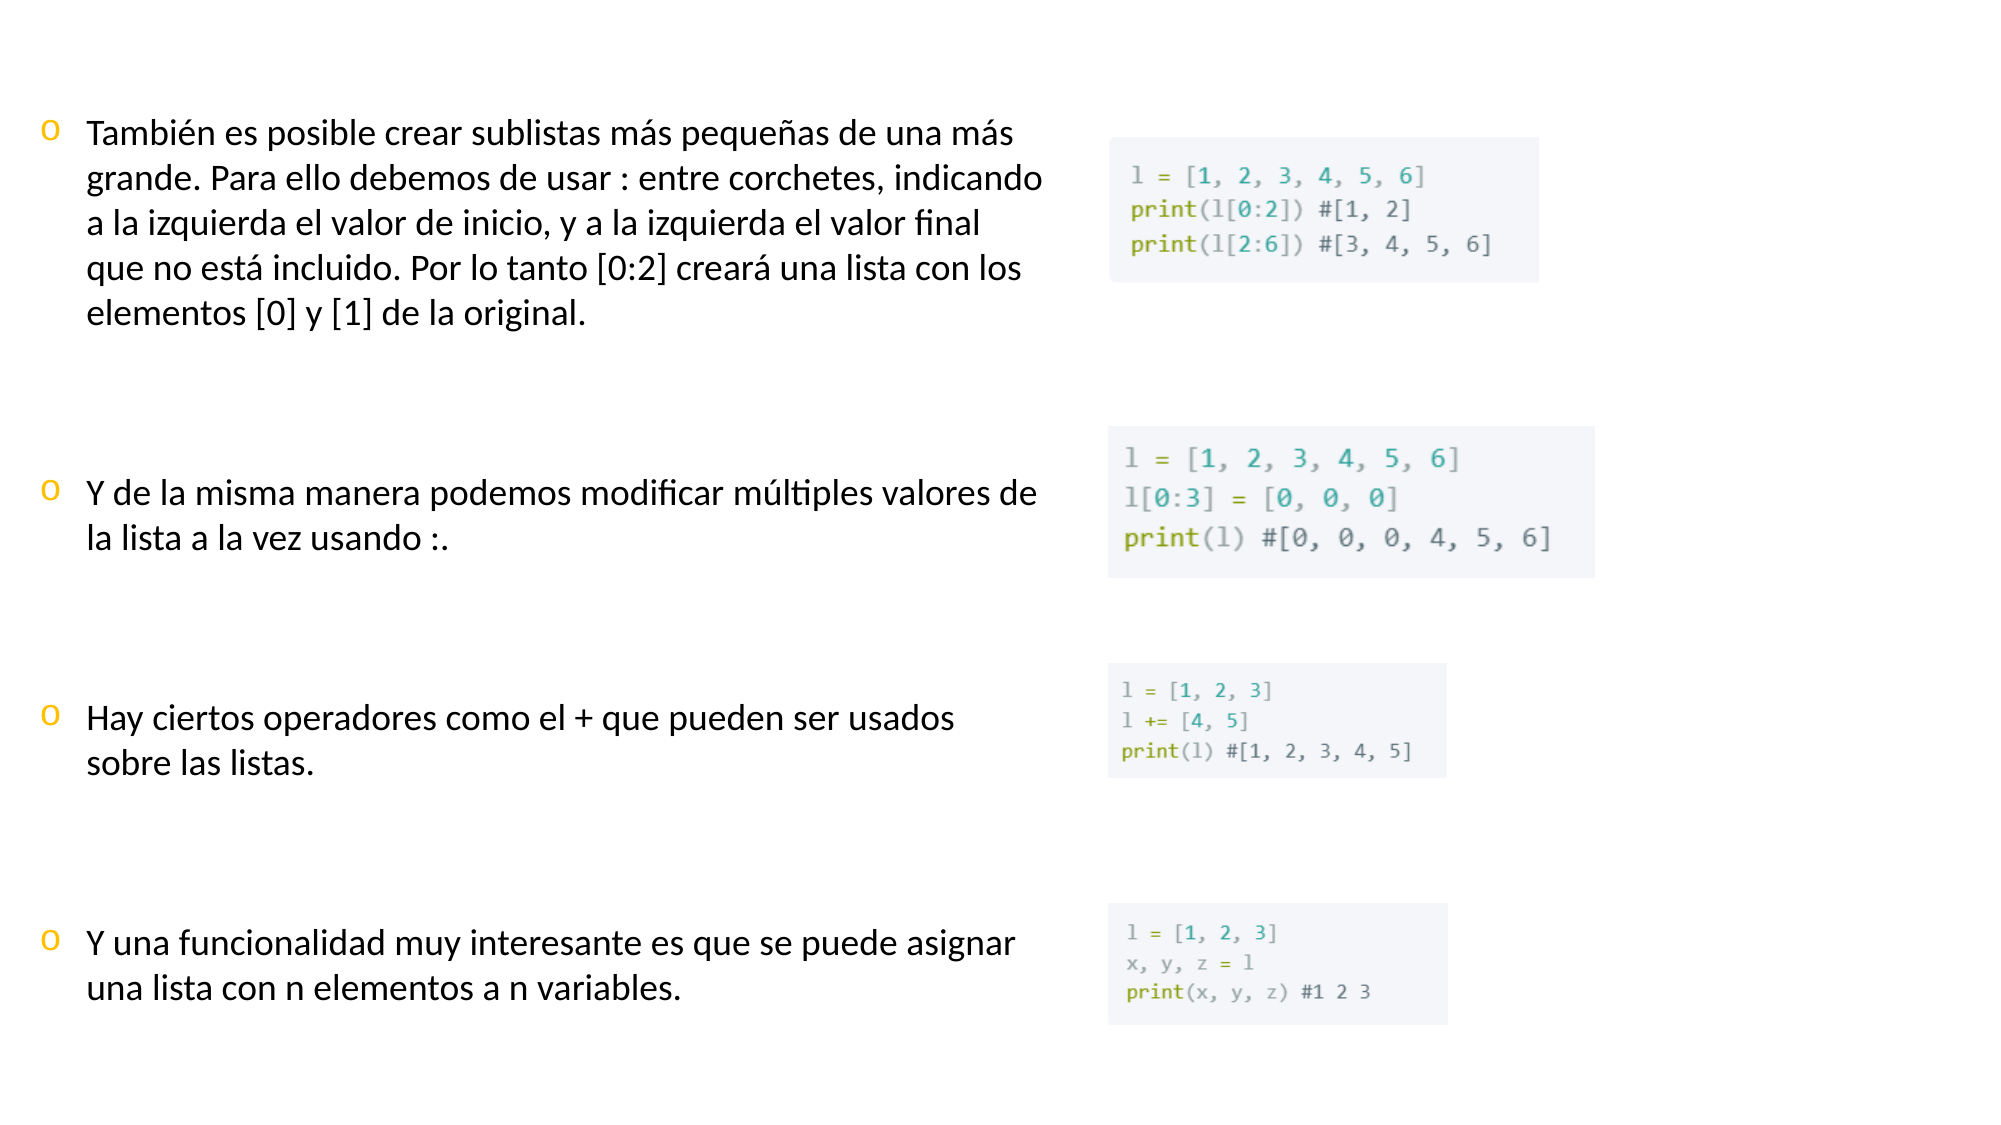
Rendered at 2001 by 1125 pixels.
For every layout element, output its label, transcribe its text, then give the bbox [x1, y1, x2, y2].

picture [1108, 663, 1447, 778]
picture [1108, 137, 1539, 284]
text_box También es posible crear sublistas más pequeñas de una más grande. Para ello debemos de usar : entre corchetes, indicando a la izquierda el valor de inicio, y a la izquierda el valor final que no está incluido. Por lo tanto [0:2] creará una lista con los elementos [0] y [1] de la original. Y de la misma manera podemos modificar múltiples valores de la lista a la vez usando :. Hay ciertos operadores como el + que pueden ser usados sobre las listas. Y una funcionalidad muy interesante es que se puede asignar una lista con n elementos a n variables. [24, 100, 1062, 1016]
picture [1108, 903, 1448, 1025]
picture [1108, 426, 1595, 578]
